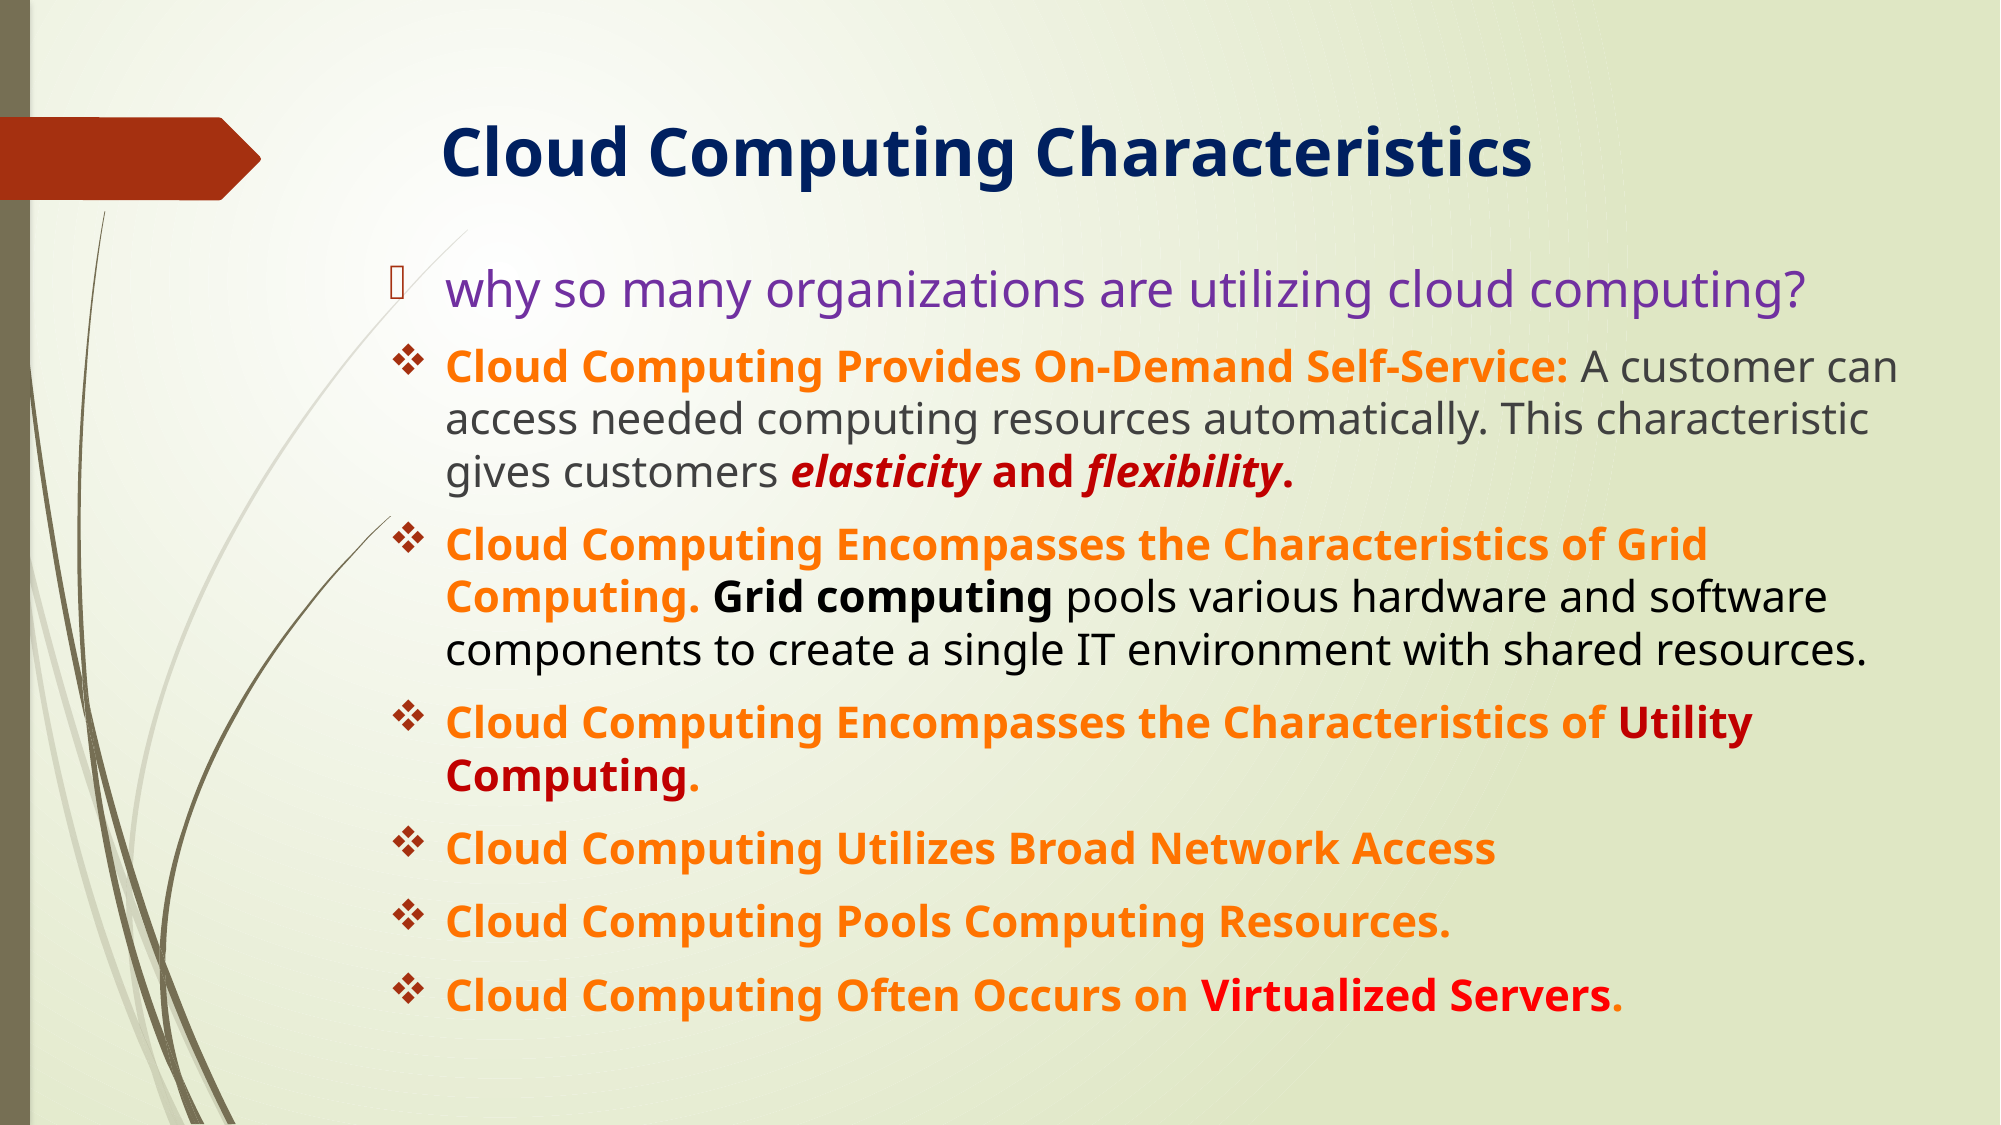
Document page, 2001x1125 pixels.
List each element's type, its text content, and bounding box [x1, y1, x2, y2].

title Cloud Computing Characteristics [425, 102, 1888, 231]
list why so many organizations are utilizing cloud computing? Cloud Computing Provides On-Demand Self-Service: A customer can access needed computing resources automatically. This characteristic gives customers elasticity and flexibility. Cloud Computing Encompasses the Characteristics of Grid Computing. Grid computing pools various hardware and software components to create a single IT environment with shared resources. Cloud Computing Encompasses the Characteristics of Utility Computing. Cloud Computing Utilizes Broad Network Access Cloud Computing Pools Computing Resources. Cloud Computing Often Occurs on Virtualized Servers. [373, 249, 1922, 1044]
